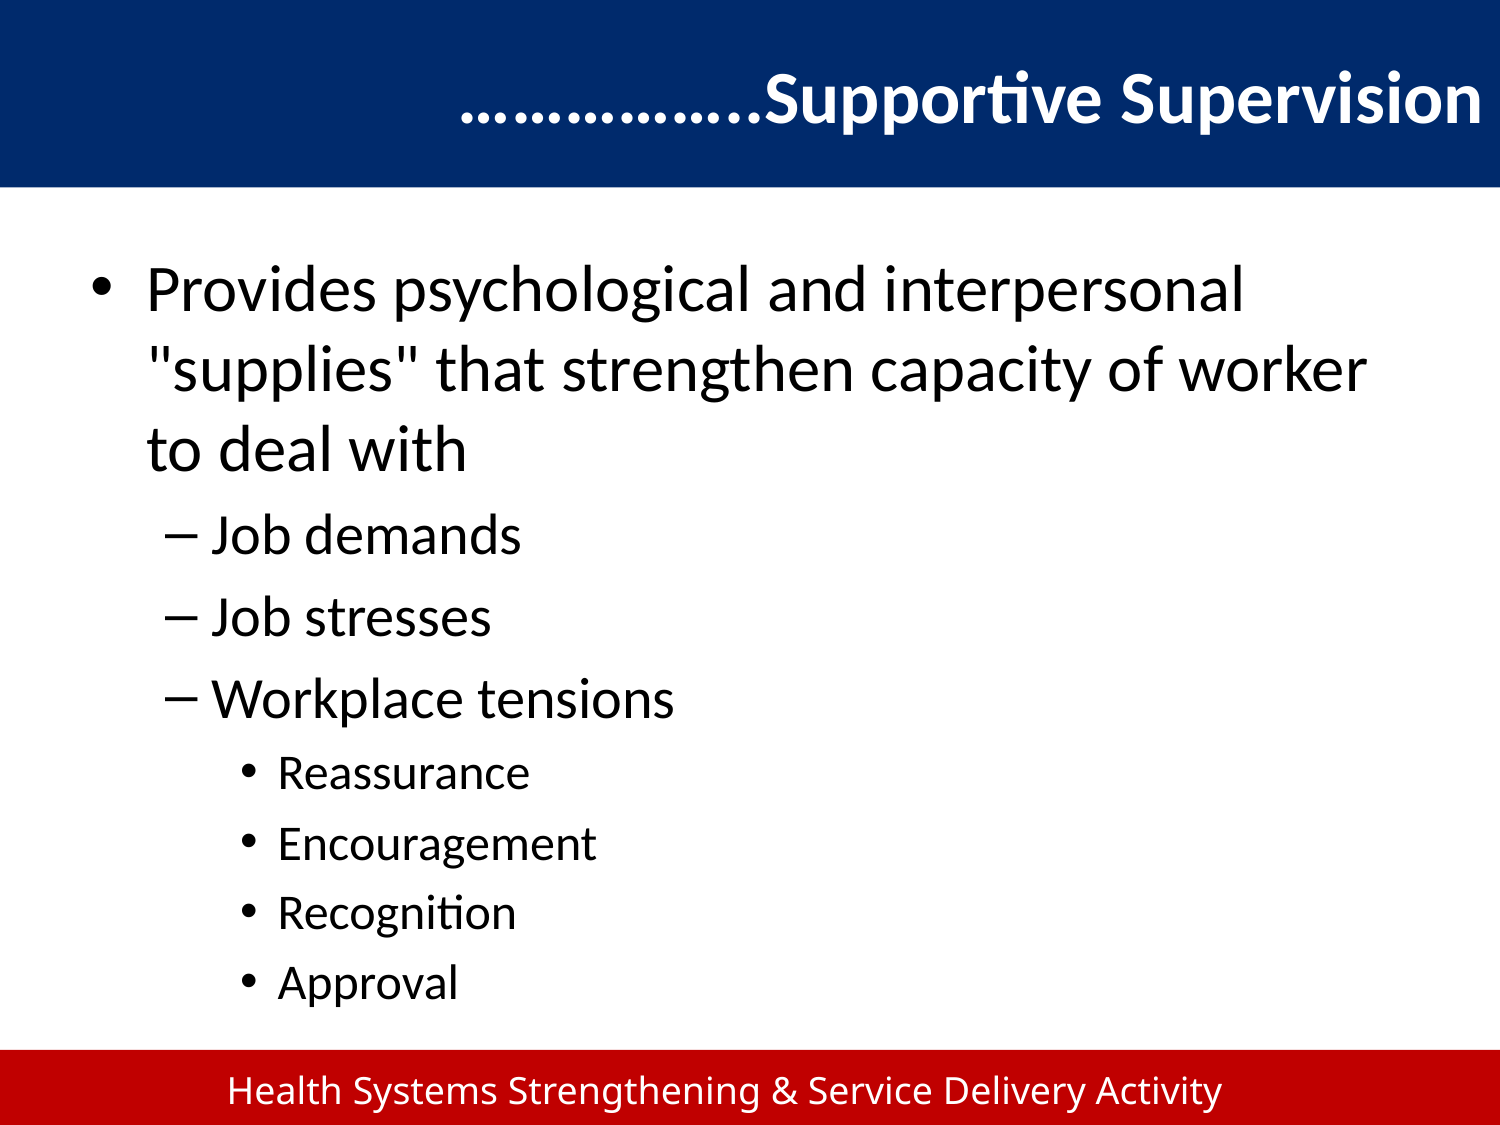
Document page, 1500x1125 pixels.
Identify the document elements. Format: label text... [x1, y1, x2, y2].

list Provides psychological and interpersonal "supplies" that strengthen capacity of worker to deal with Job demands Job stresses Workplace tensions Reassurance Encouragement Recognition Approval [75, 237, 1425, 980]
title ……………..Supportive Supervision [0, 0, 1500, 188]
